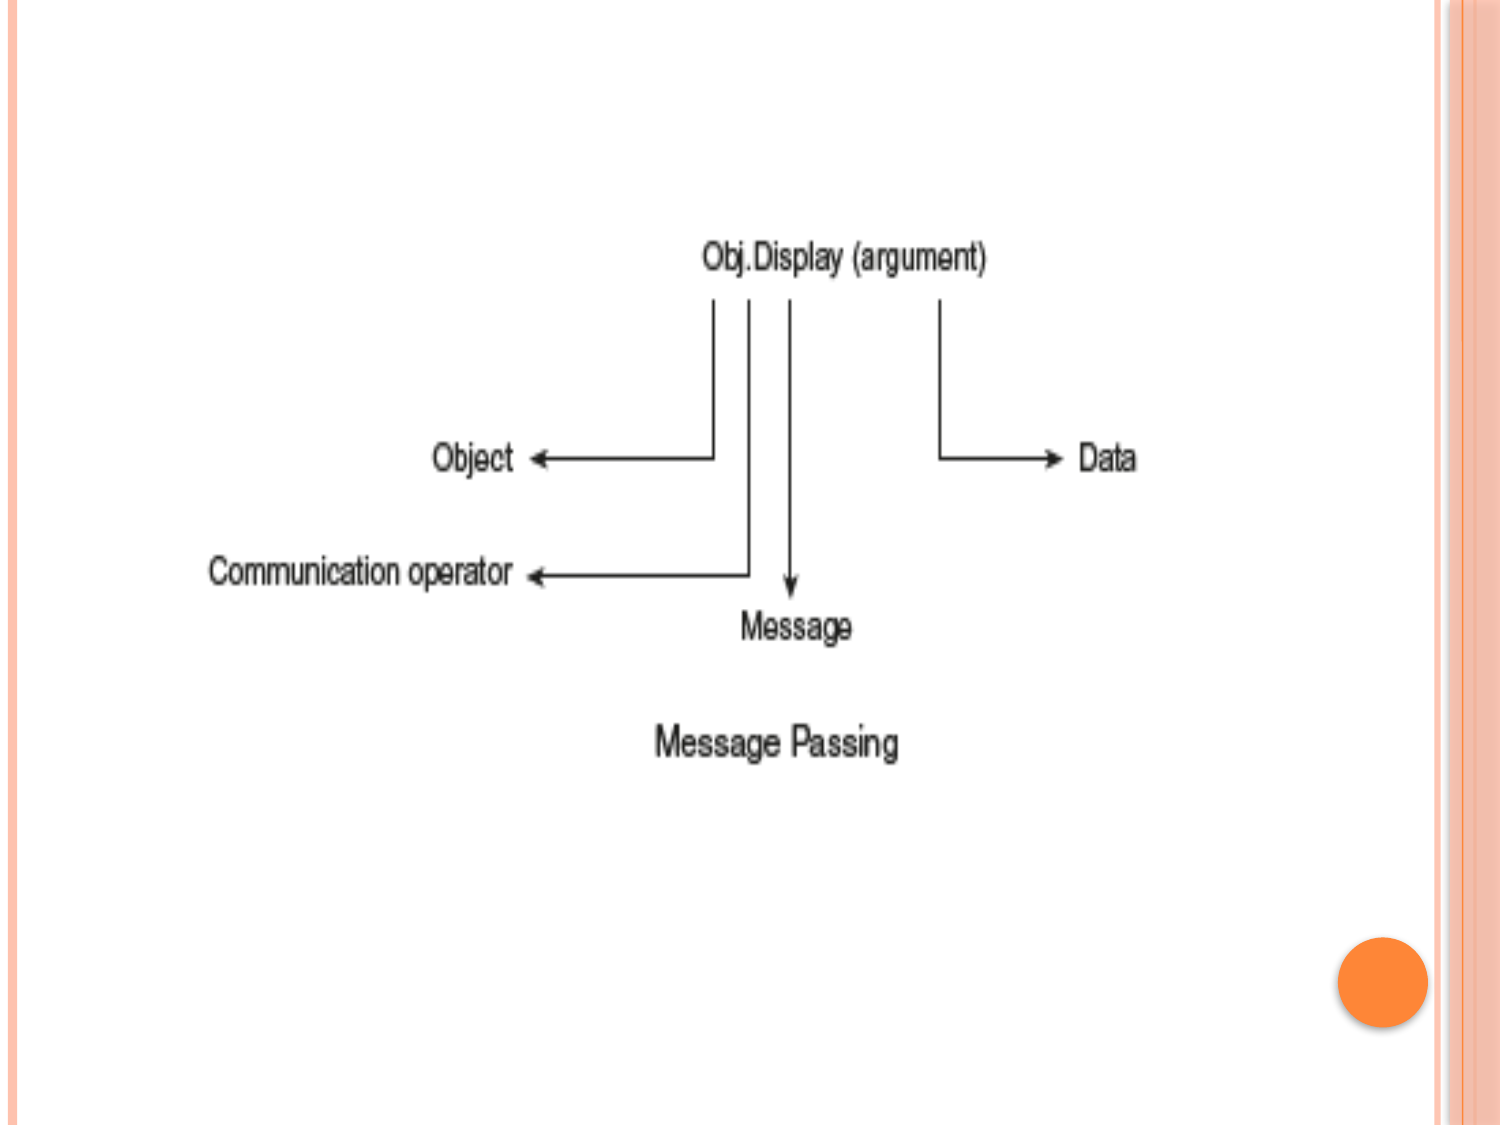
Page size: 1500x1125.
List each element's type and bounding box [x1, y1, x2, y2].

list [161, 224, 1163, 813]
